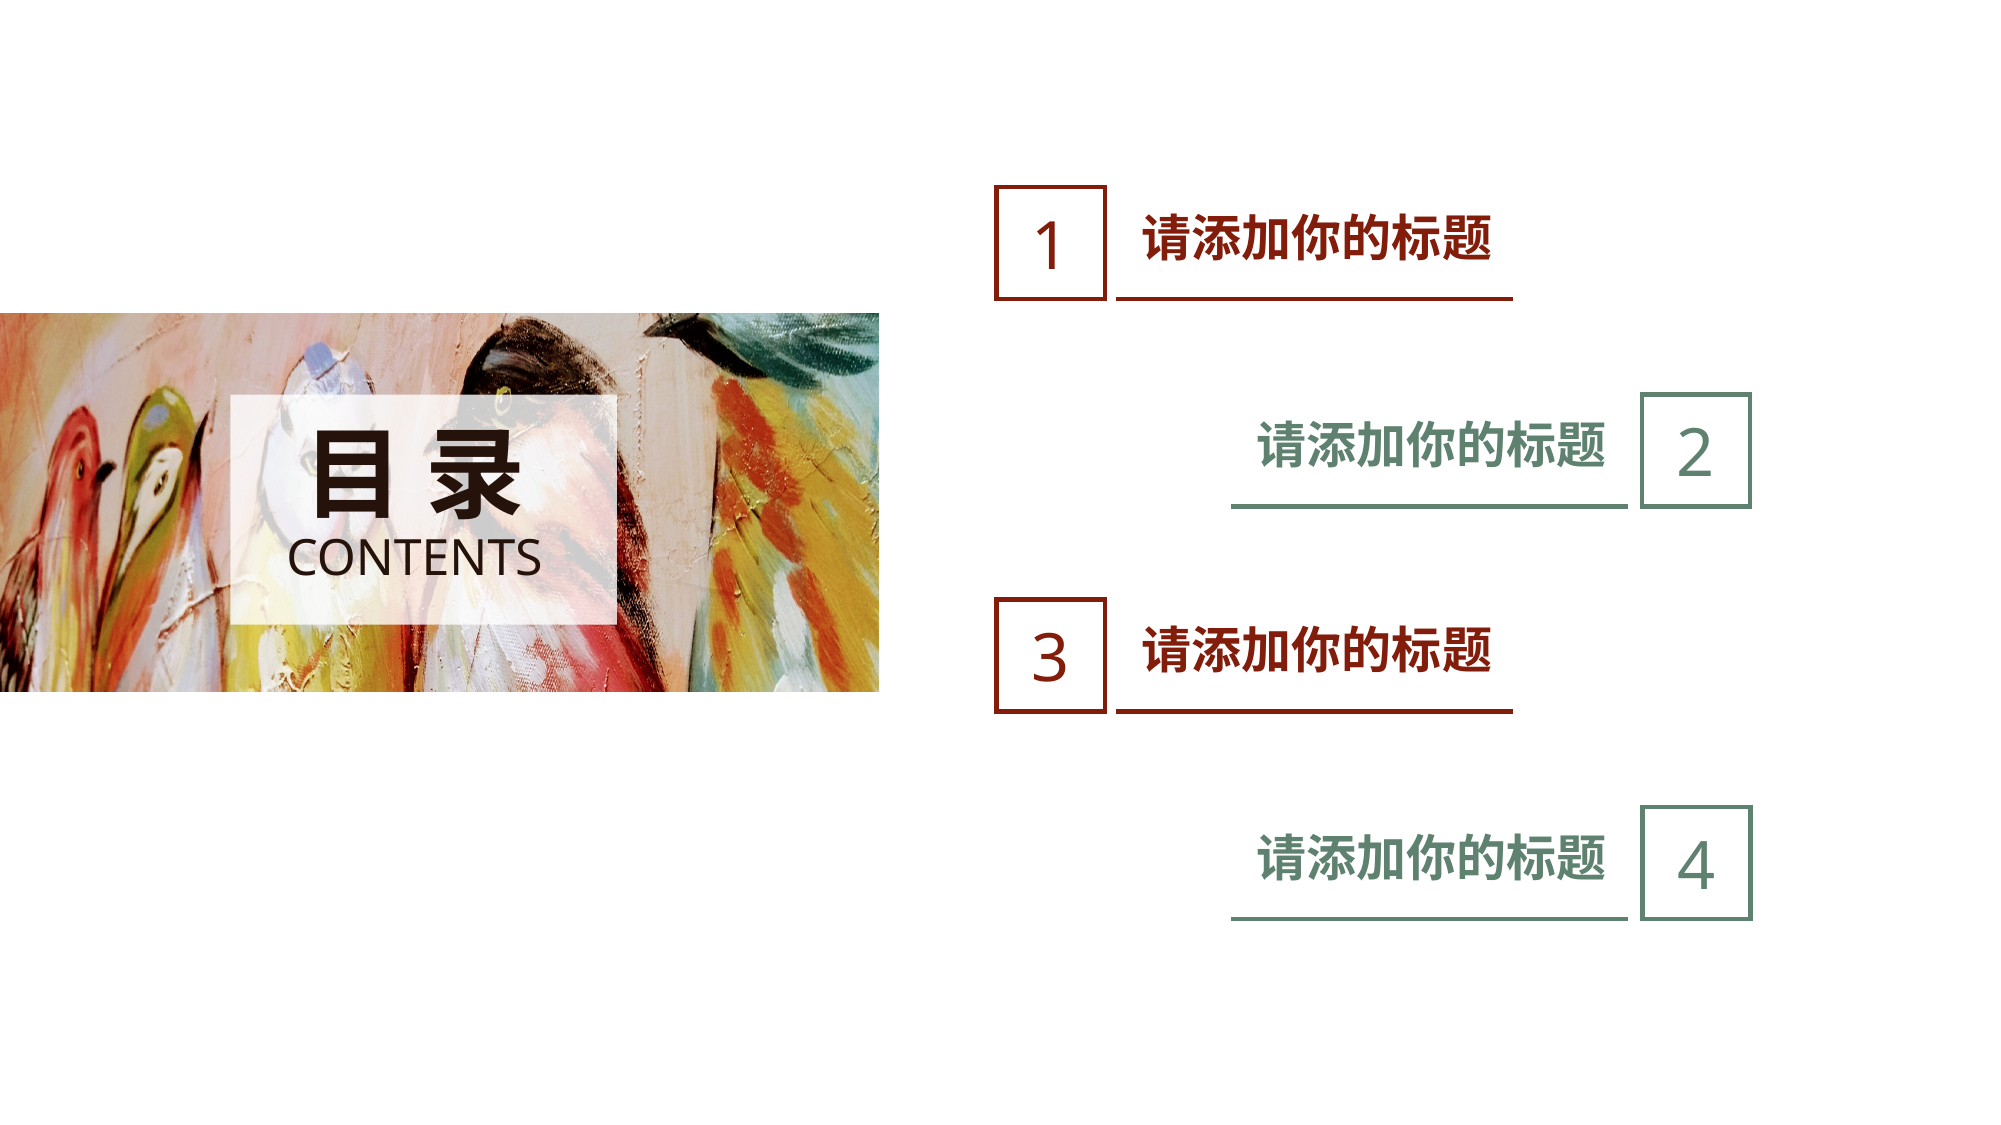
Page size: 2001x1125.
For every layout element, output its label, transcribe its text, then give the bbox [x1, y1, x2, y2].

text_box [996, 186, 1106, 300]
text_box [996, 599, 1106, 712]
text_box CONTENTS [244, 517, 586, 593]
text_box 请添加你的标题 [1127, 199, 1507, 274]
text_box [1641, 394, 1751, 507]
text_box 请添加你的标题 [1127, 611, 1507, 687]
text_box [229, 394, 618, 626]
text_box 请添加你的标题 [1242, 818, 1622, 894]
text_box 目 录 [249, 402, 580, 538]
text_box [0, 313, 880, 693]
text_box 请添加你的标题 [1241, 406, 1622, 482]
text_box [1641, 806, 1751, 920]
